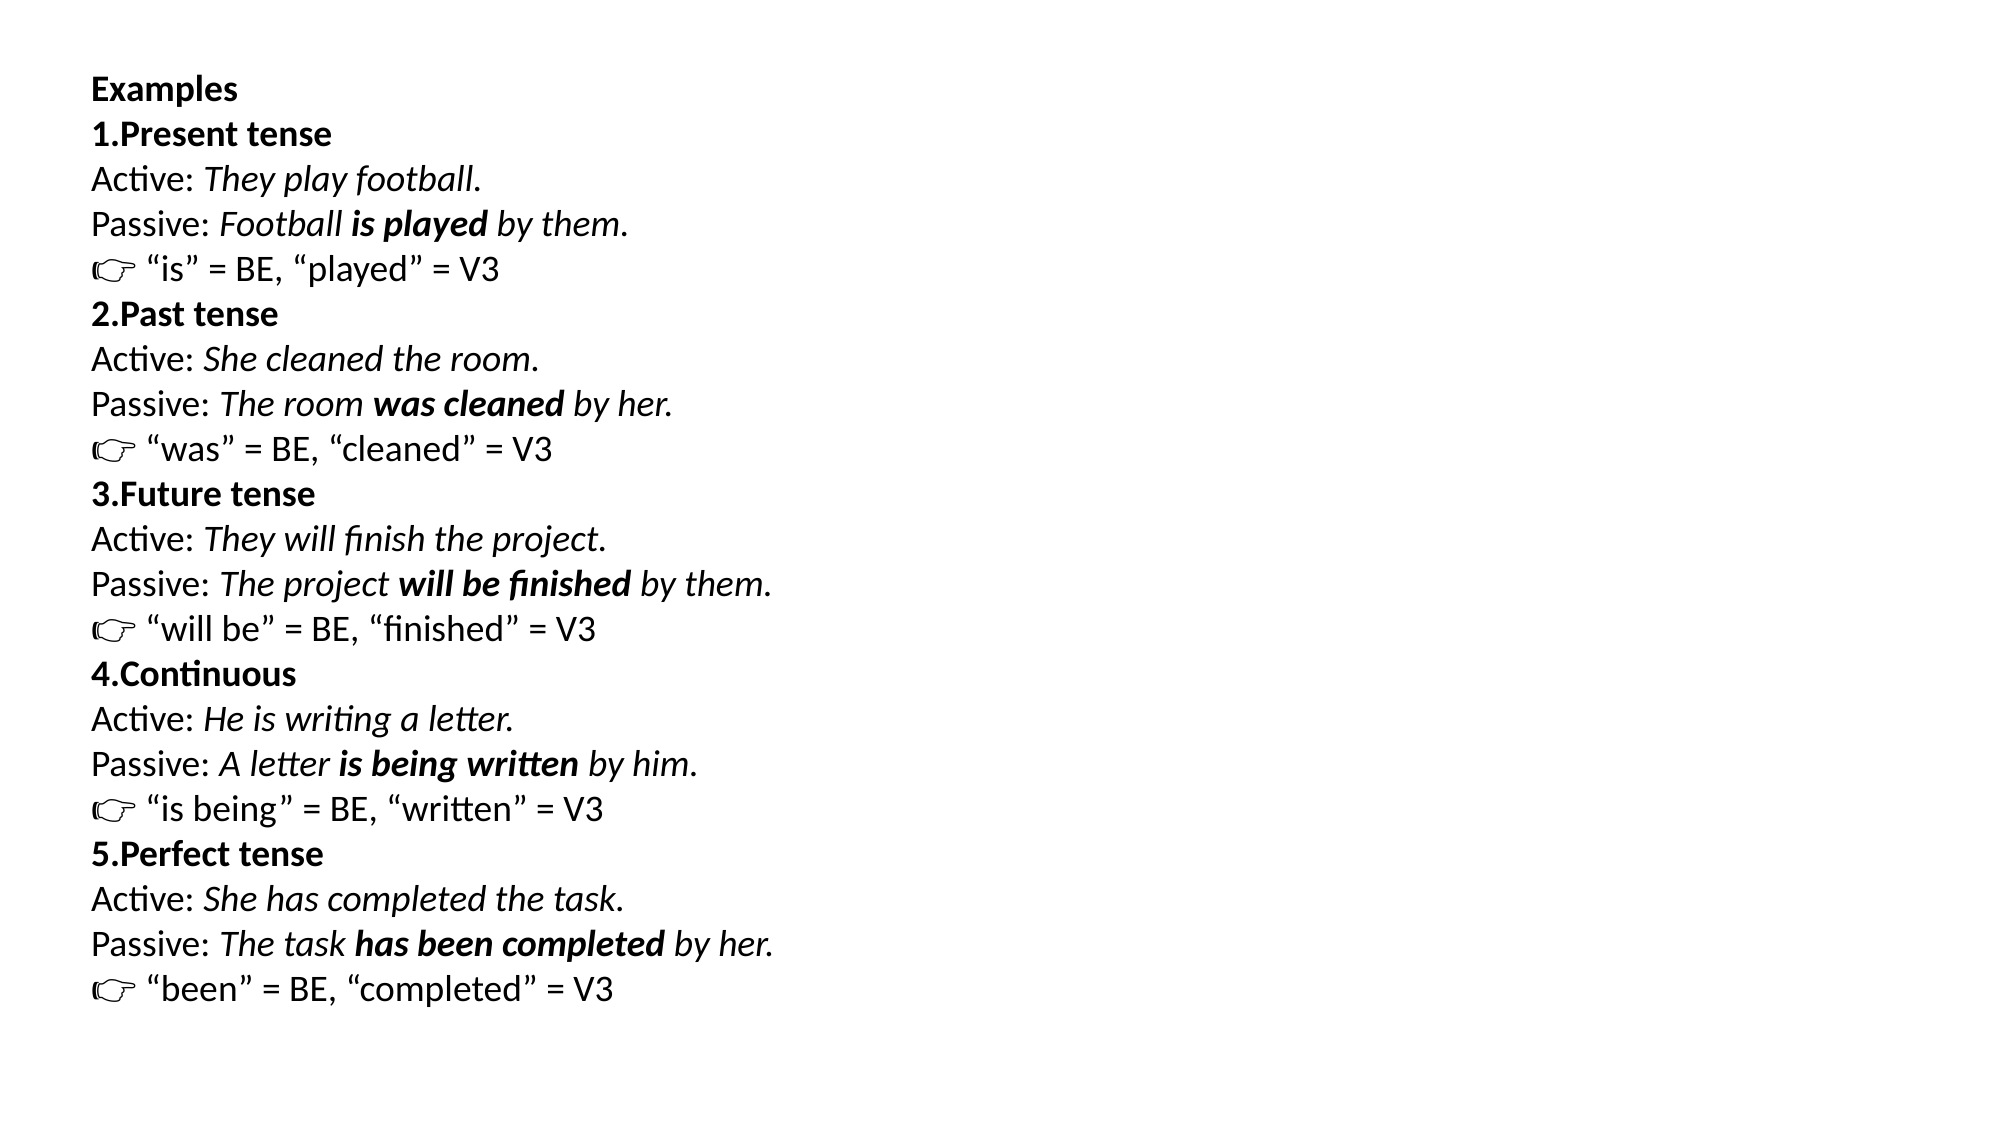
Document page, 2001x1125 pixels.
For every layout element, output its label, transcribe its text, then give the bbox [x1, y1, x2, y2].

text_box Examples Present tense Active: They play football. Passive: Football is played by them. 👉 “is” = BE, “played” = V3 Past tense Active: She cleaned the room. Passive: The room was cleaned by her. 👉 “was” = BE, “cleaned” = V3 Future tense Active: They will finish the project. Passive: The project will be finished by them. 👉 “will be” = BE, “finished” = V3 Continuous Active: He is writing a letter. Passive: A letter is being written by him. 👉 “is being” = BE, “written” = V3 Perfect tense Active: She has completed the task. Passive: The task has been completed by her. 👉 “been” = BE, “completed” = V3 [76, 56, 1501, 1016]
